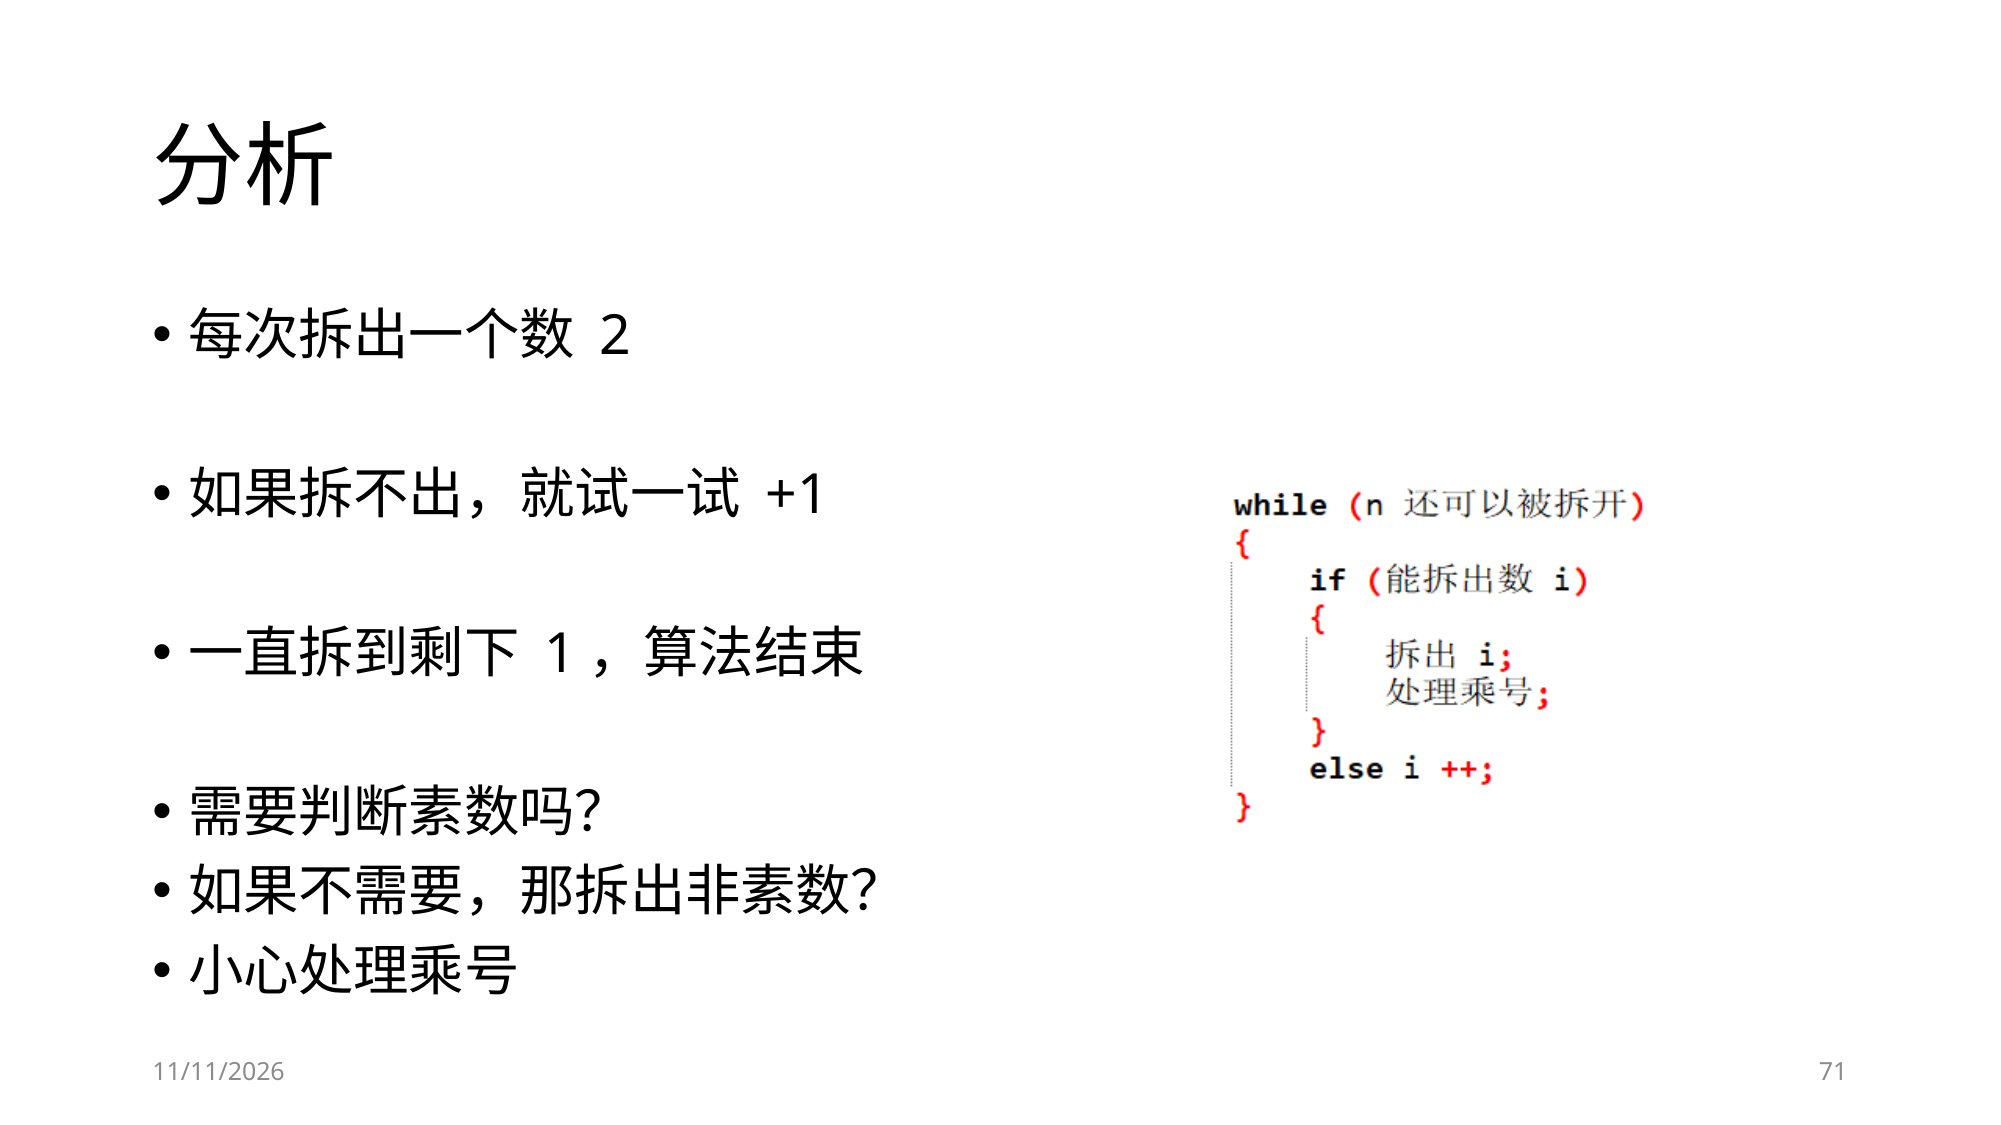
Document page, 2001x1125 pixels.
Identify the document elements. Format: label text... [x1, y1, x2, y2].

title 分析 [137, 59, 1863, 278]
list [1220, 484, 1655, 829]
slide_number 71 [1412, 1042, 1863, 1103]
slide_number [137, 1042, 588, 1103]
list 每次拆出一个数 2 如果拆不出，就试一试 +1 一直拆到剩下 1，算法结束 需要判断素数吗？ 如果不需要，那拆出非素数？ 小心处理乘号 [137, 299, 988, 1014]
